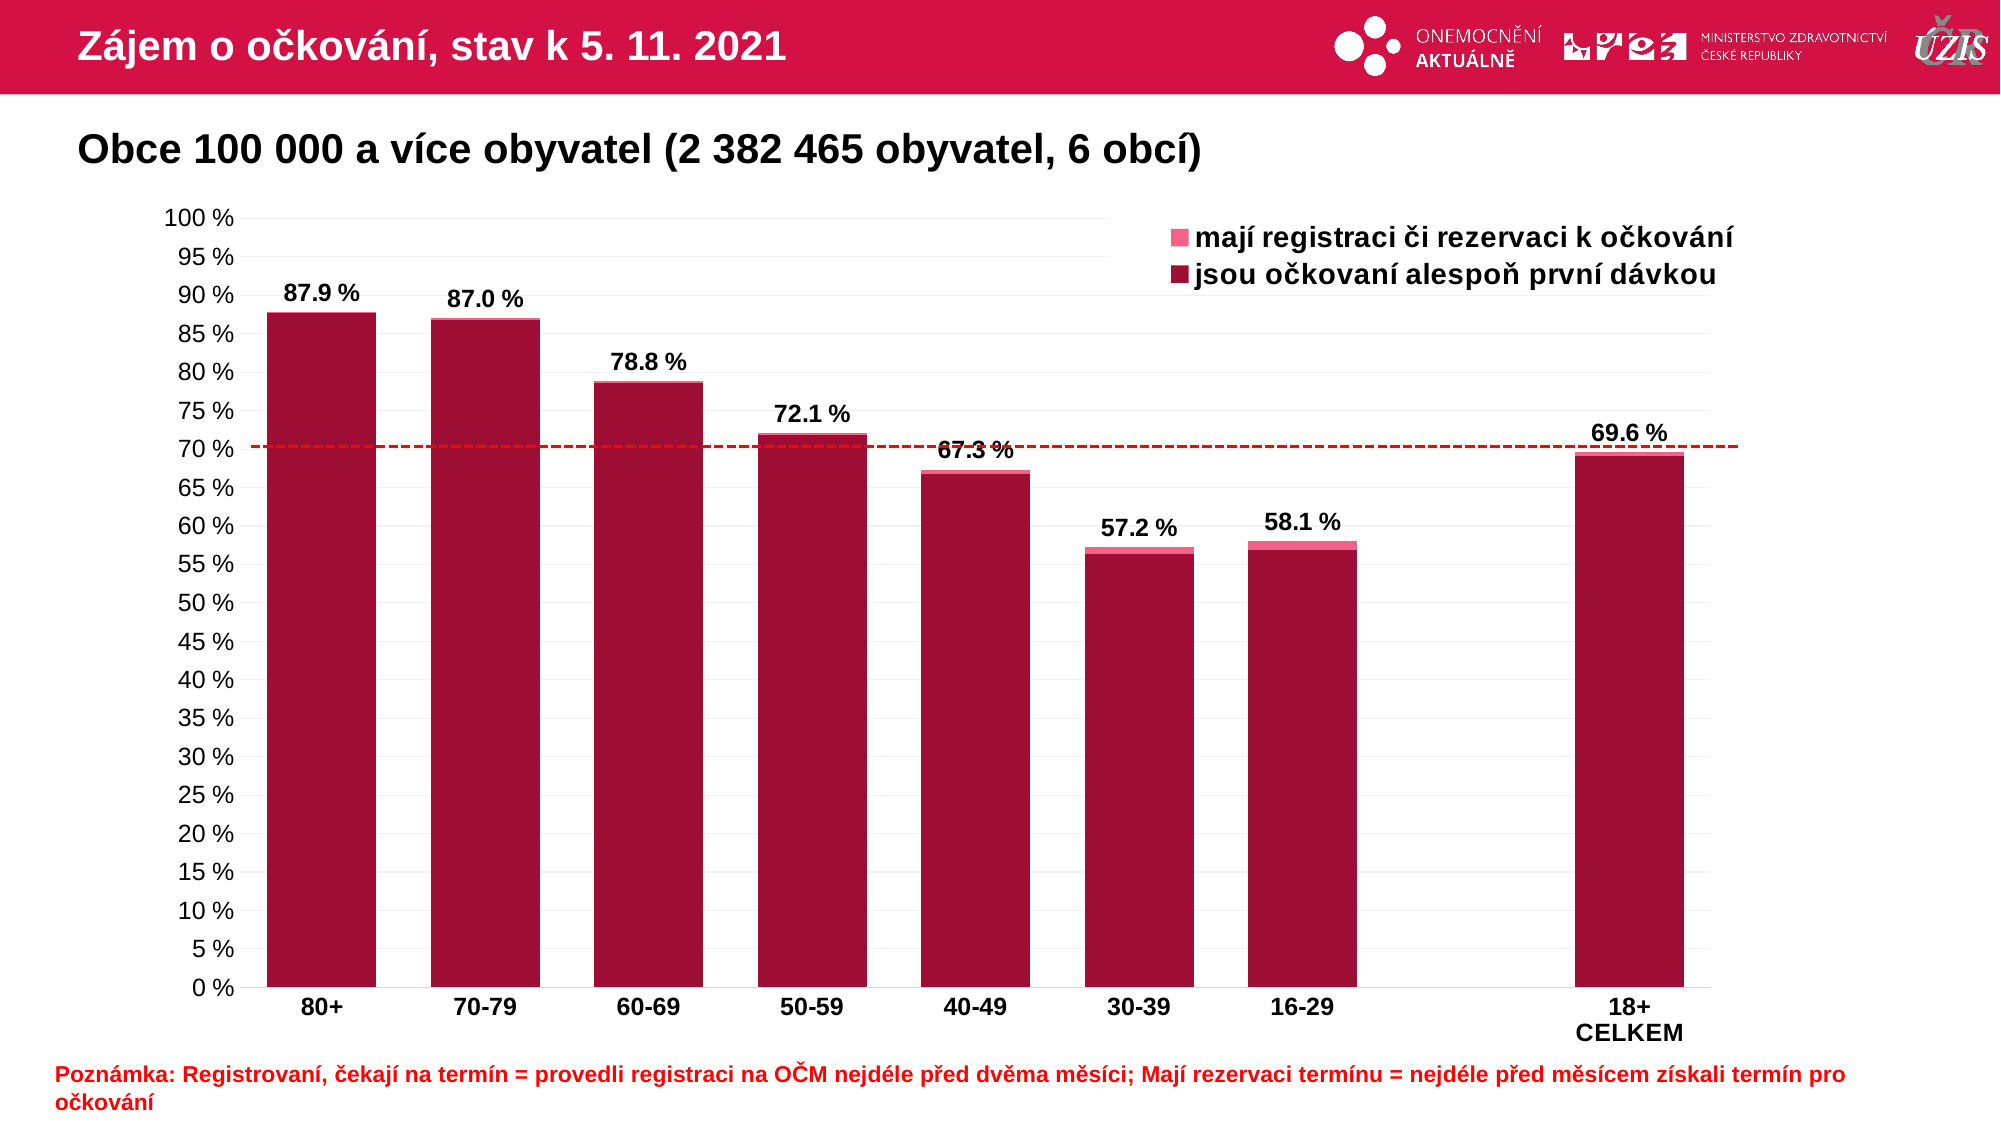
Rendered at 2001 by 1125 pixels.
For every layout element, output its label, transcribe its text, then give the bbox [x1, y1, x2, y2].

title Zájem o očkování, stav k 5. 11. 2021 [62, 0, 948, 95]
text_box Obce 100 000 a více obyvatel (2 382 465 obyvatel, 6 obcí) [62, 113, 1922, 179]
picture [1915, 15, 1989, 66]
chart [163, 190, 1822, 1051]
text_box Poznámka: Registrovaní, čekají na termín = provedli registraci na OČM nejdéle před dvěma měsíci; Mají rezervaci termínu = nejdéle před měsícem získali termín pro očkování [40, 1052, 1962, 1123]
picture [1563, 31, 1888, 60]
picture [1334, 16, 1542, 76]
